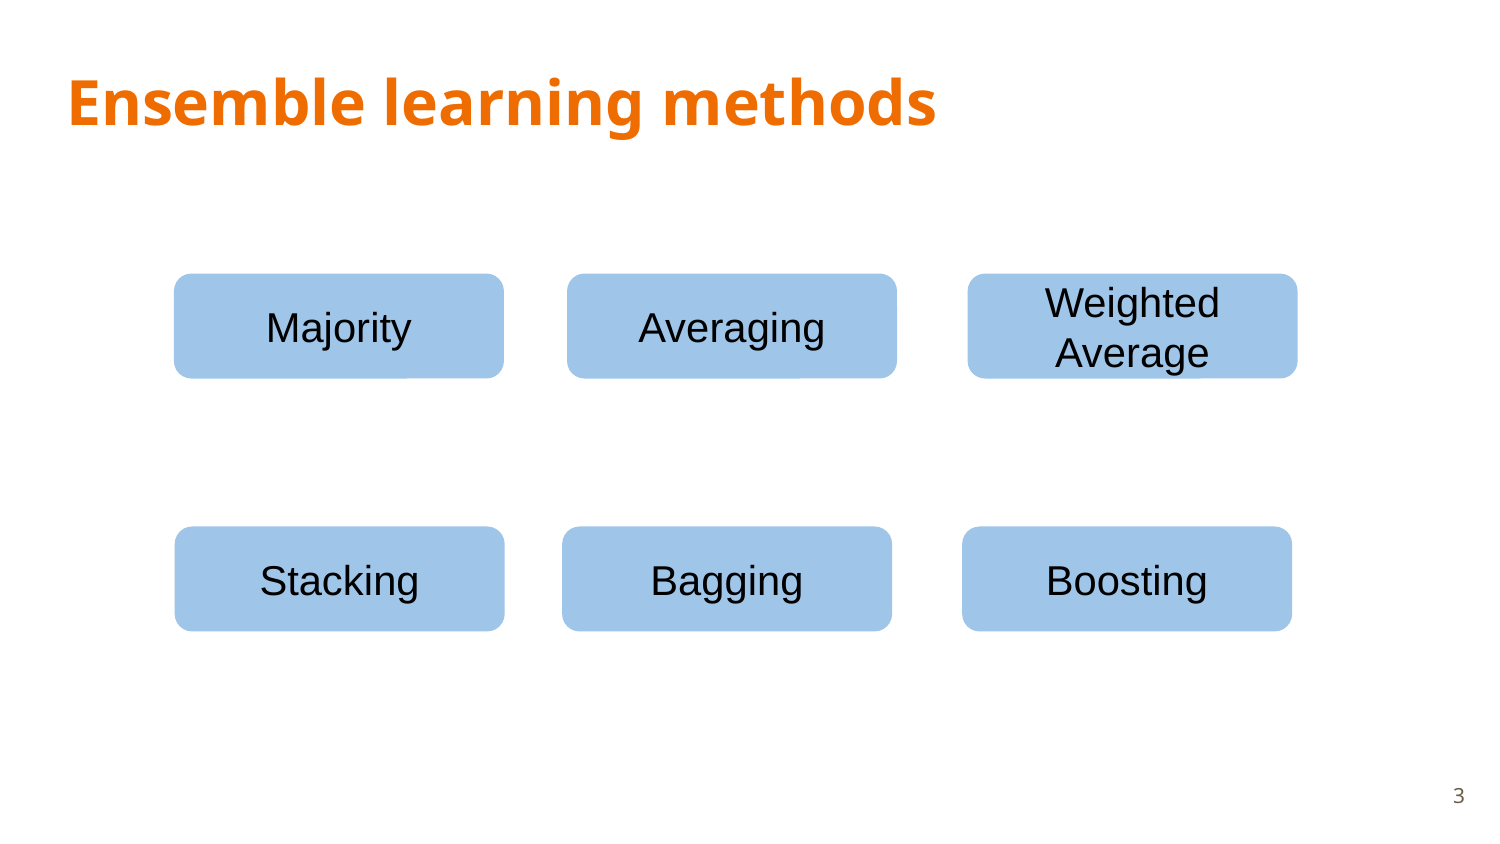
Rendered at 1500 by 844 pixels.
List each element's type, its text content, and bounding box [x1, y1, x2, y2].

slide_number ‹#› [1389, 764, 1480, 830]
text_box Bagging [562, 526, 893, 632]
text_box Stacking [174, 526, 505, 632]
text_box Boosting [962, 526, 1293, 632]
text_box Averaging [567, 273, 898, 379]
text_box Weighted Average [967, 273, 1298, 379]
text_box Majority [173, 273, 504, 379]
title Ensemble learning methods [51, 48, 1449, 235]
